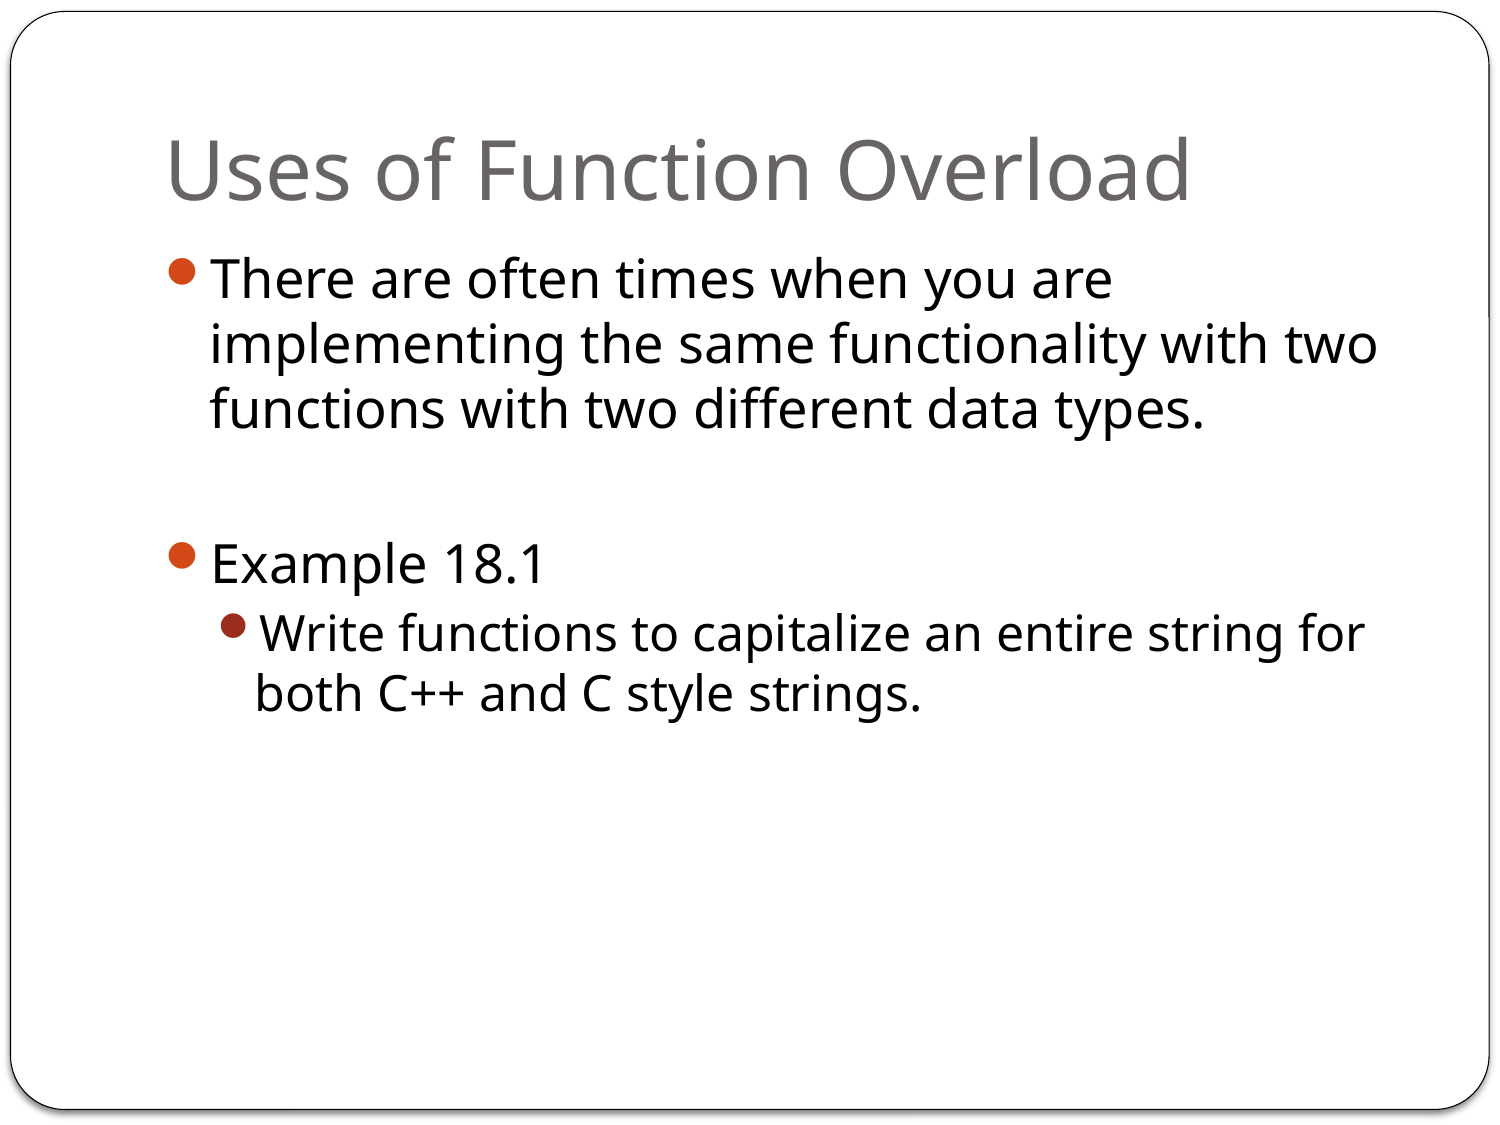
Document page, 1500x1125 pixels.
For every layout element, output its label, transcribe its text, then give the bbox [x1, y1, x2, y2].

title Uses of Function Overload [150, 45, 1425, 233]
list There are often times when you are implementing the same functionality with two functions with two different data types. Example 18.1 Write functions to capitalize an entire string for both C++ and C style strings. [150, 237, 1425, 988]
